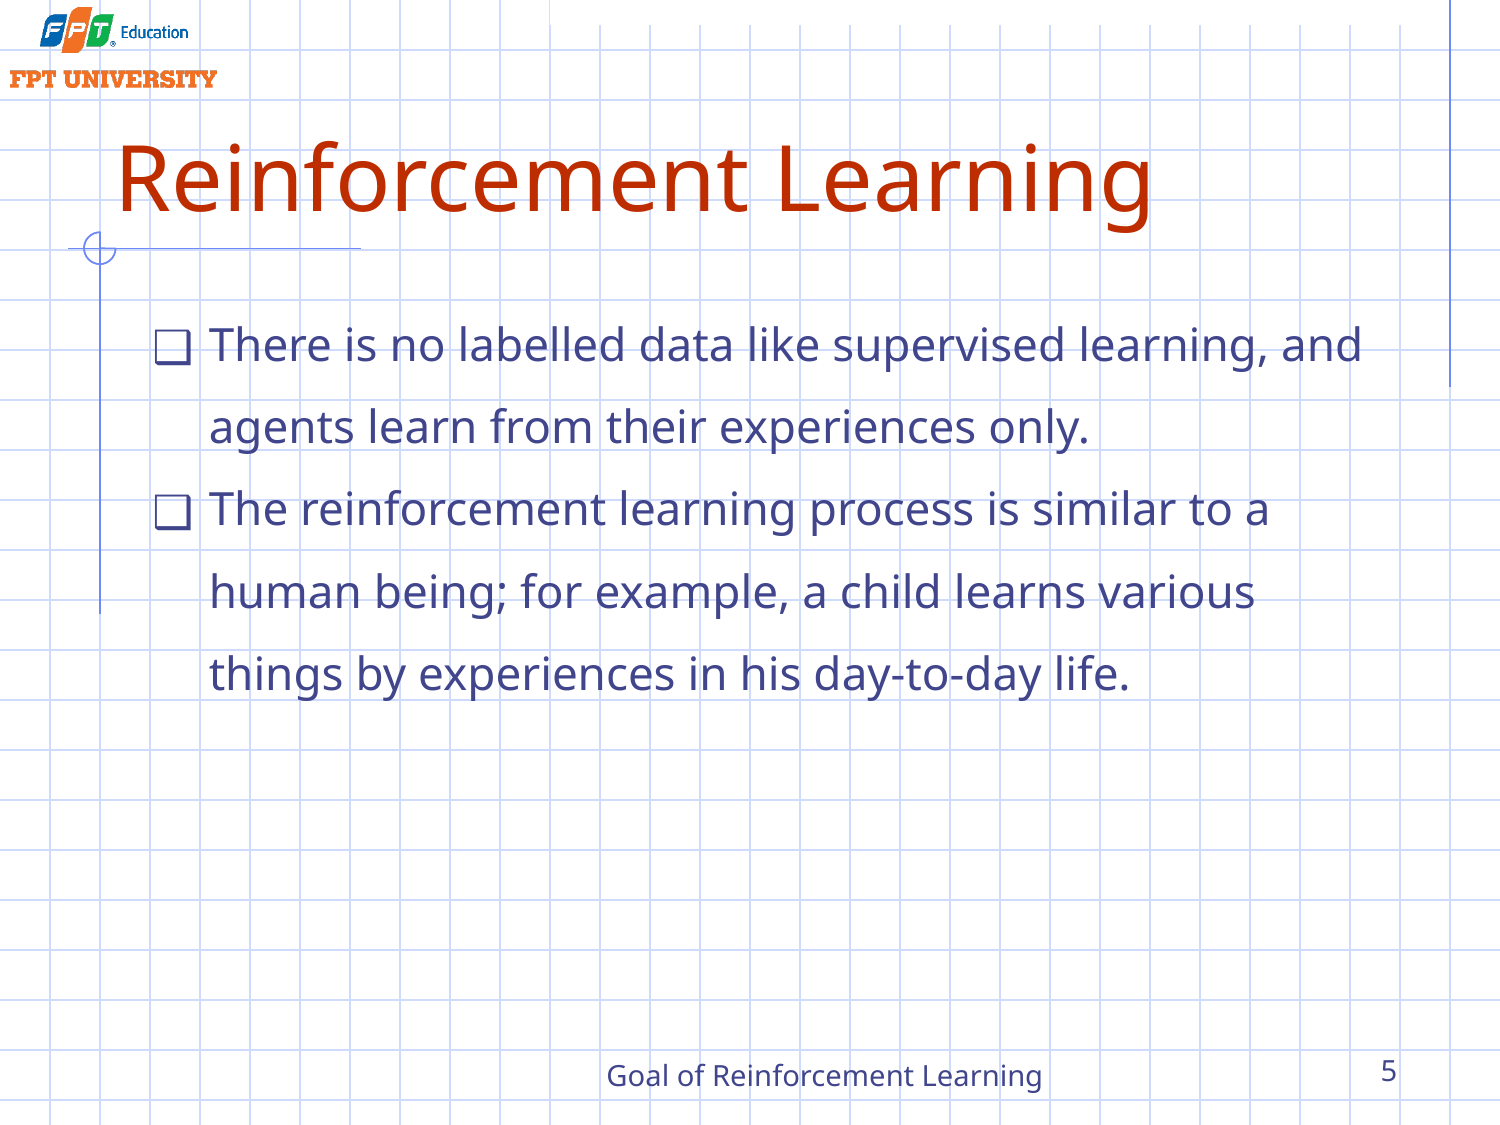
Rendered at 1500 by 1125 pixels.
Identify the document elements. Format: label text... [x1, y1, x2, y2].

picture [10, 6, 217, 88]
text_box Goal of Reinforcement Learning [587, 1024, 1063, 1100]
text_box 5 [1099, 1024, 1413, 1100]
title Reinforcement Learning [99, 50, 1375, 238]
list There is no labelled data like supervised learning, and agents learn from their experiences only. The reinforcement learning process is similar to a human being; for example, a child learns various things by experiences in his day-to-day life. [137, 280, 1400, 988]
